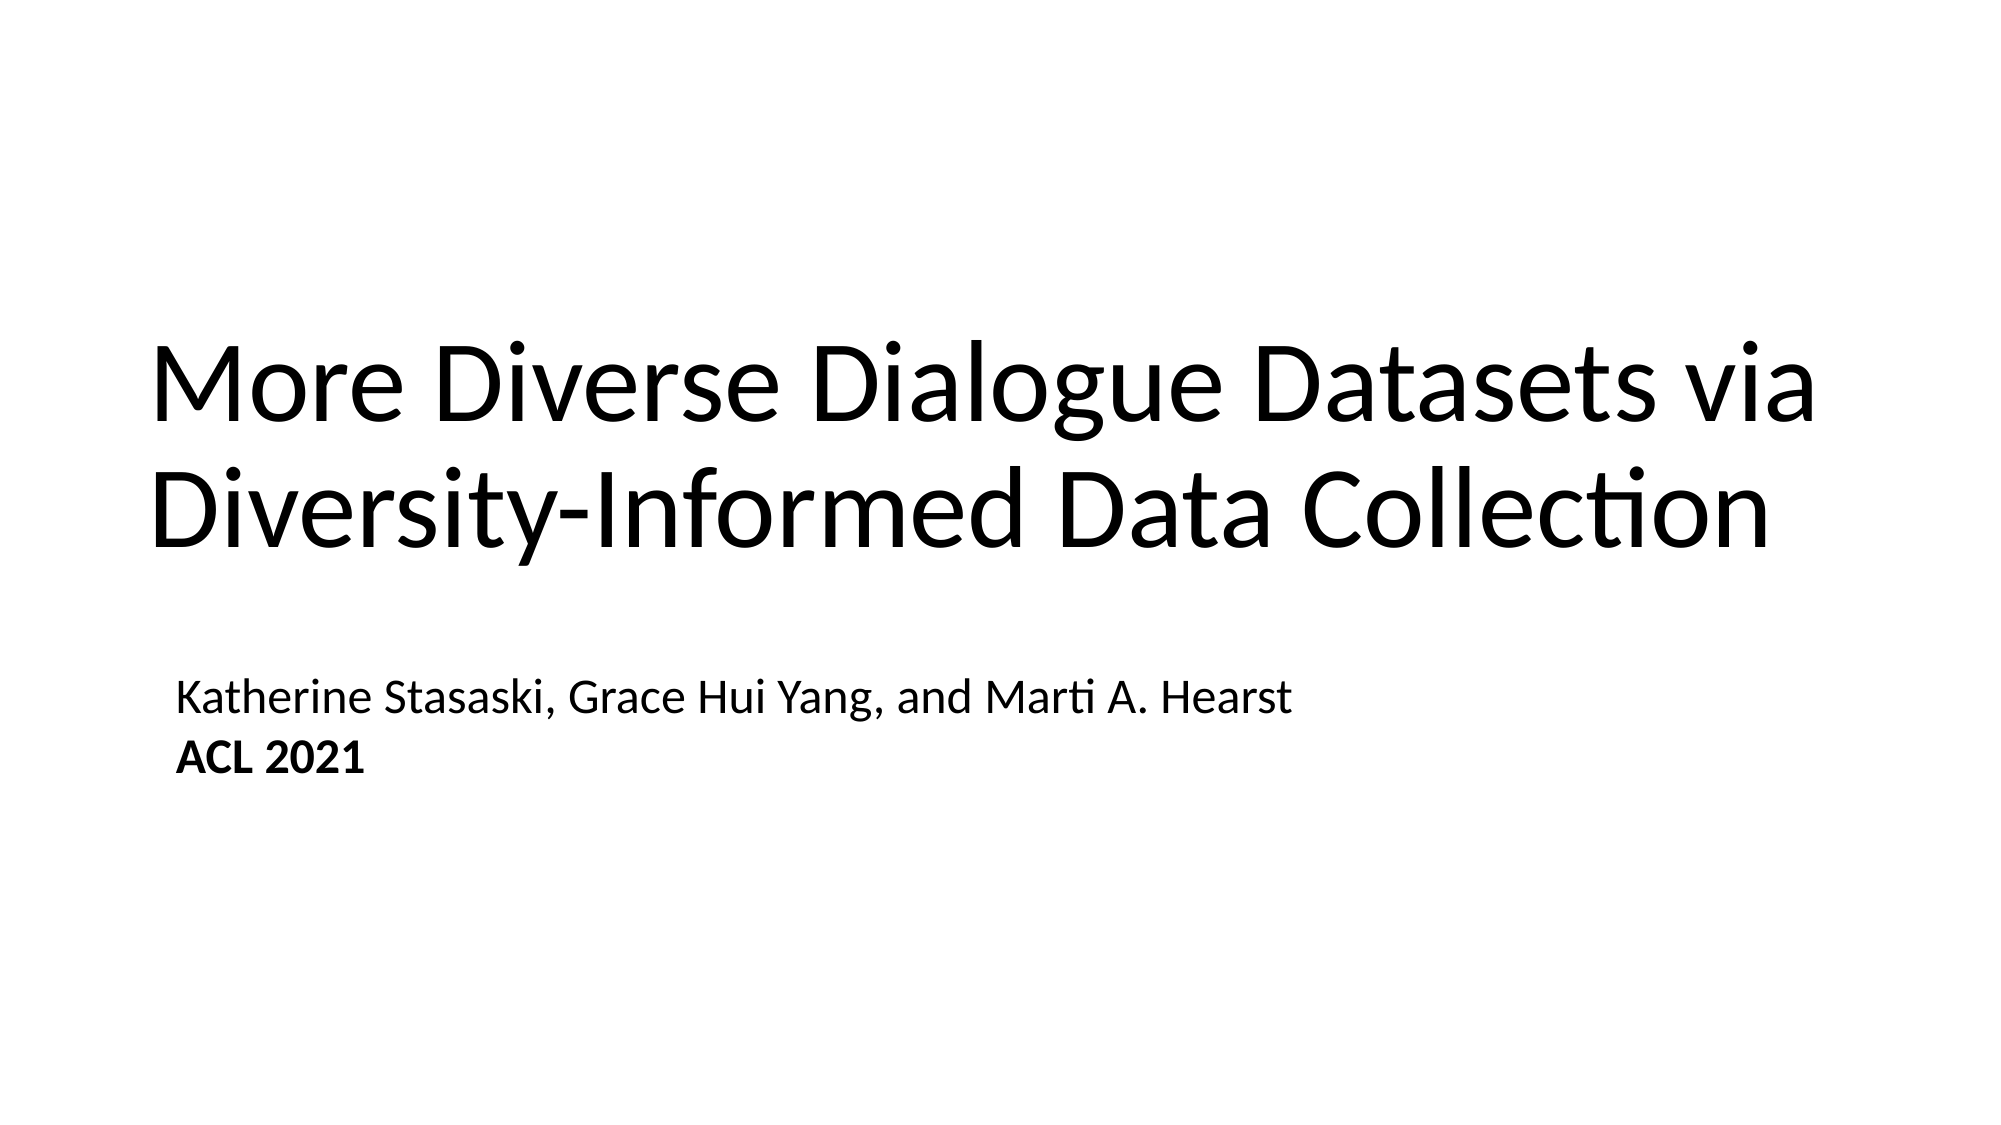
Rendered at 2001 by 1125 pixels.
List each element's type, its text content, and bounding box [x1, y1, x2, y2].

text_box Katherine Stasaski, Grace Hui Yang, and Marti A. Hearst ACL 2021 [161, 655, 1866, 791]
title More Diverse Dialogue Datasets via Diversity-Informed Data Collection [133, 259, 1920, 634]
